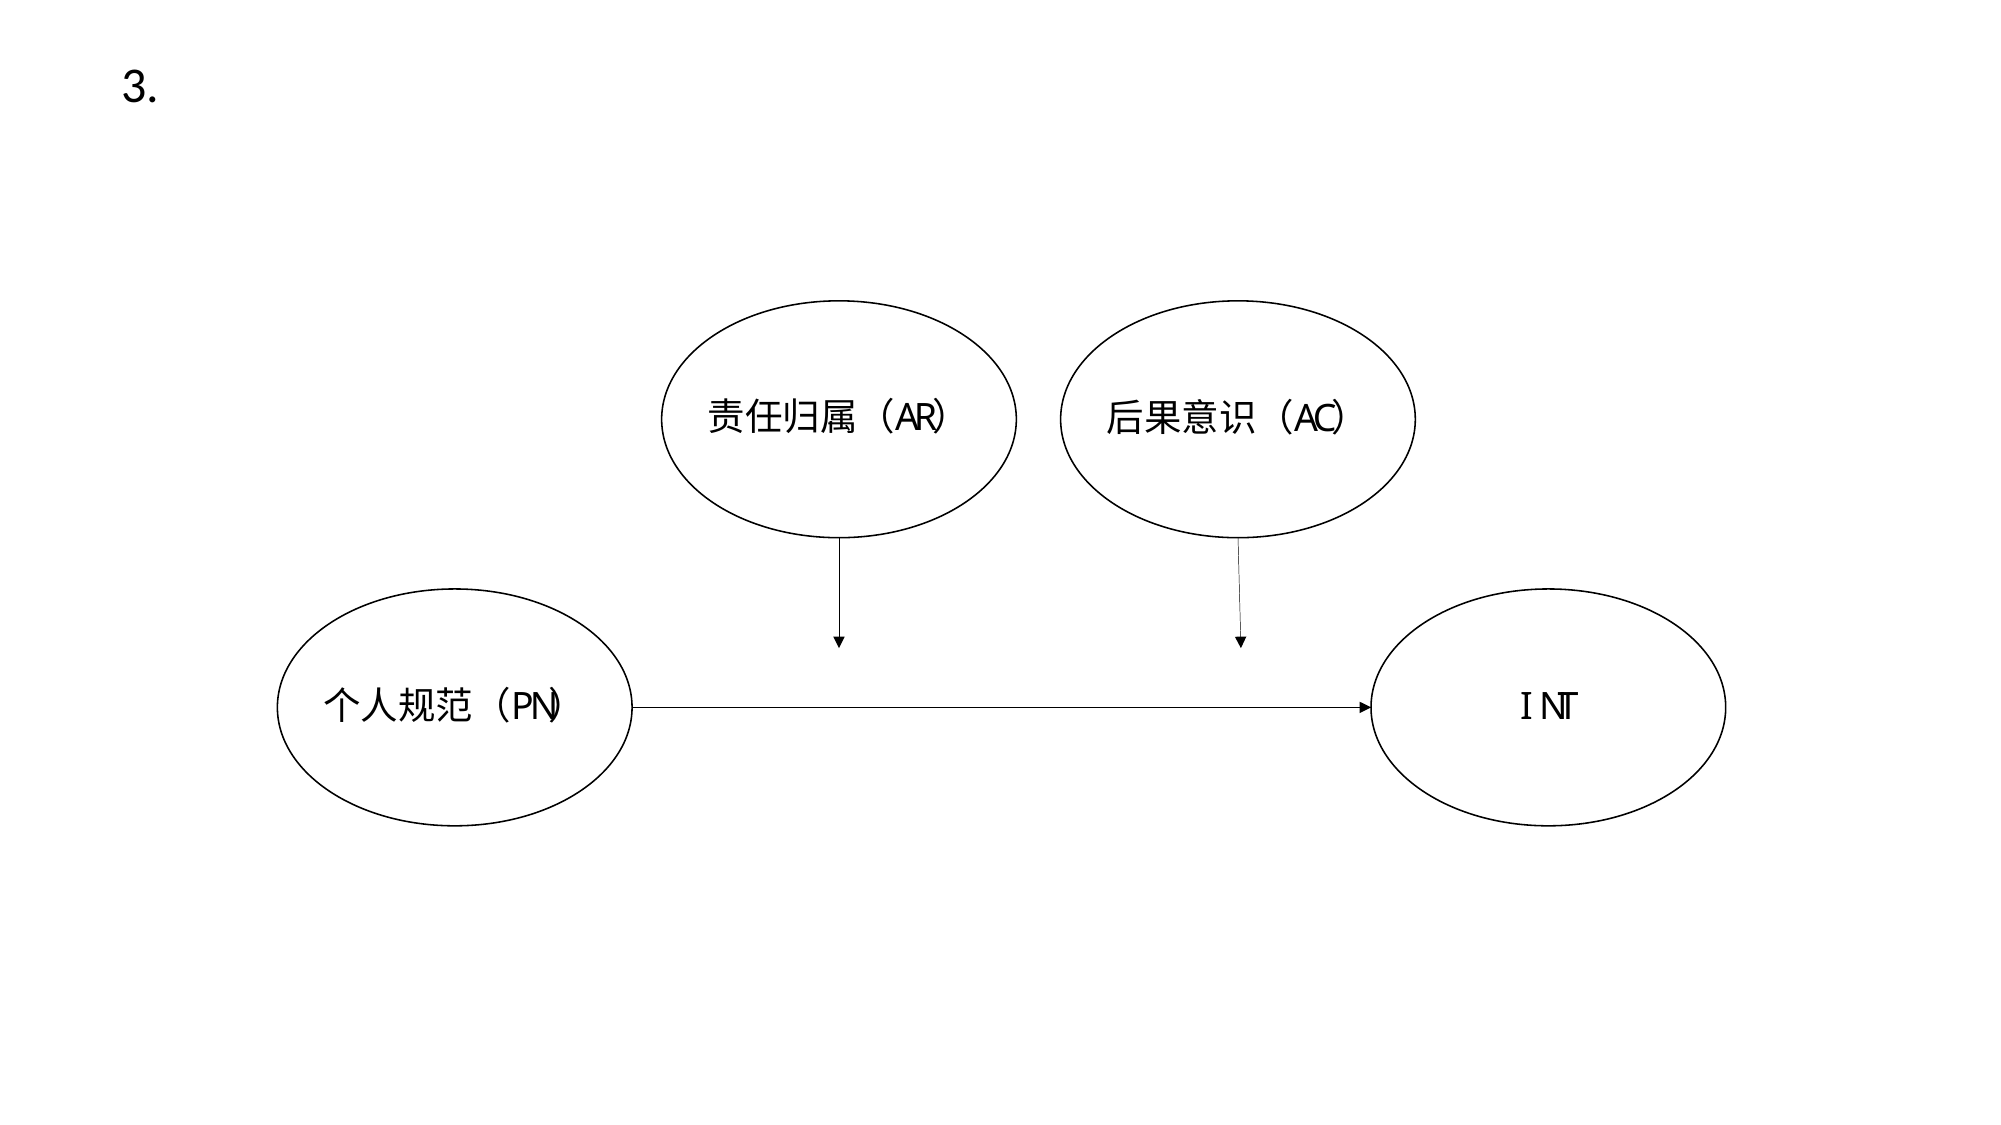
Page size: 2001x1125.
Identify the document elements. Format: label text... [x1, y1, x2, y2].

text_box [273, 296, 1727, 829]
text_box 3. [106, 45, 1062, 180]
